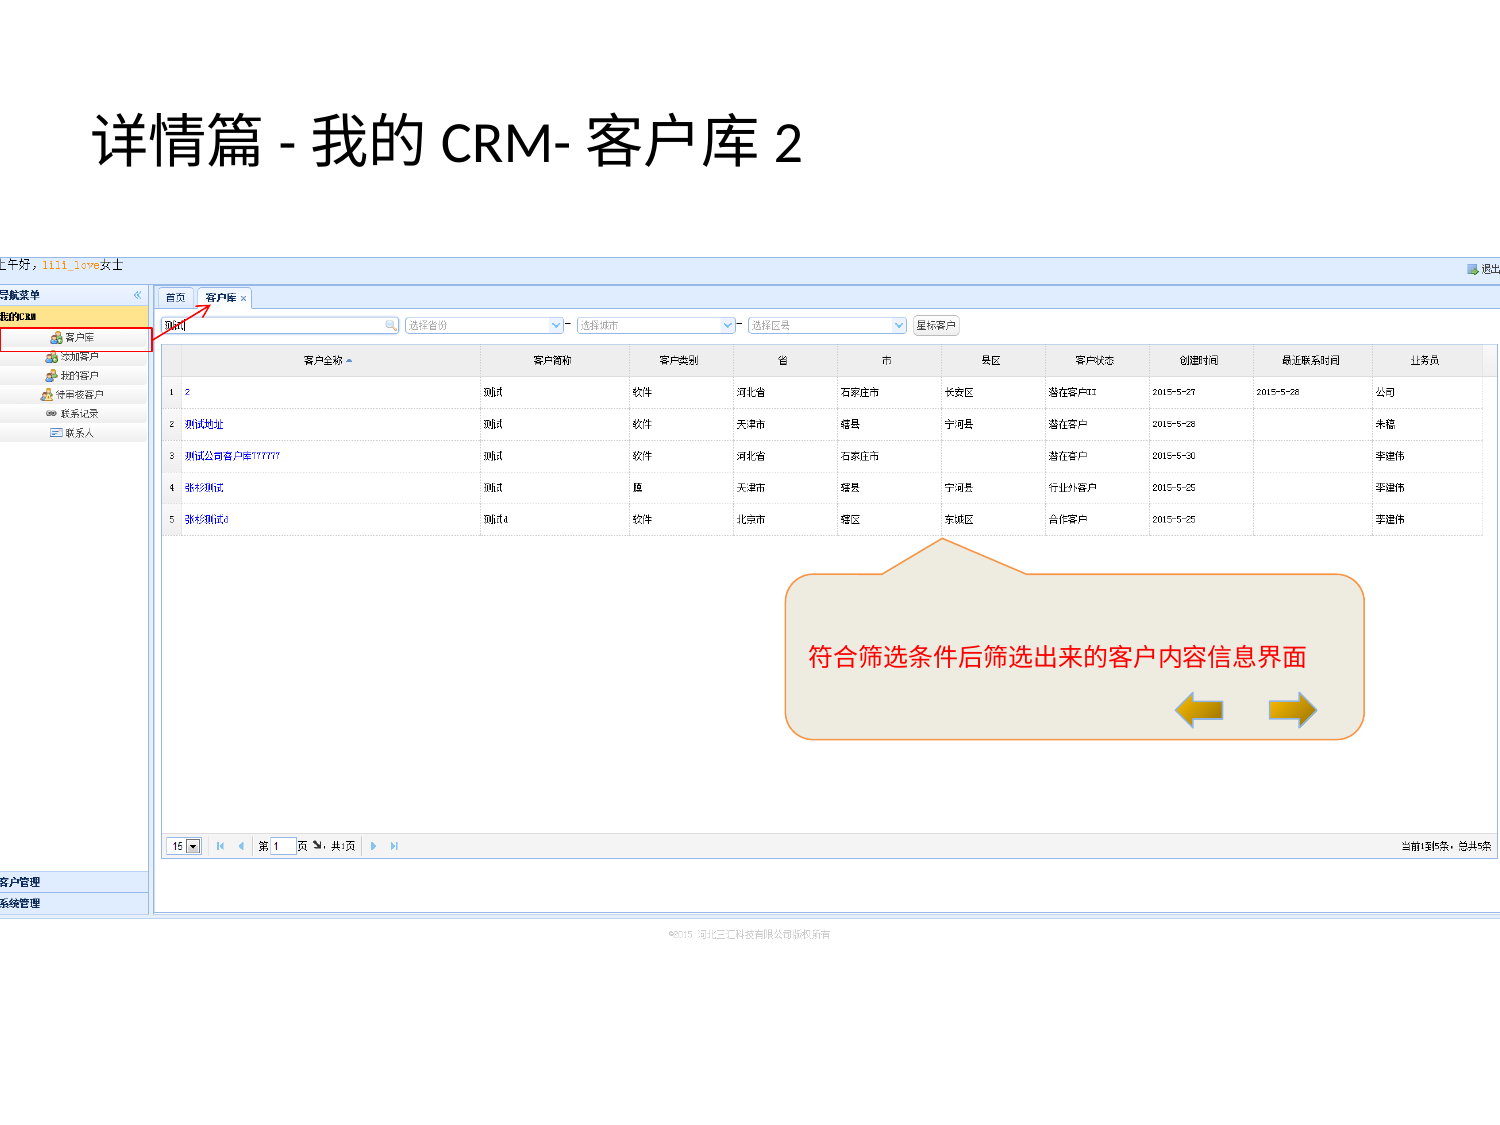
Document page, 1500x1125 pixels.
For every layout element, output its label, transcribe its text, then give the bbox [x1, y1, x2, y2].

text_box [152, 304, 212, 341]
title 详情篇-我的CRM-客户库2 [75, 45, 1425, 233]
picture [0, 255, 1500, 953]
